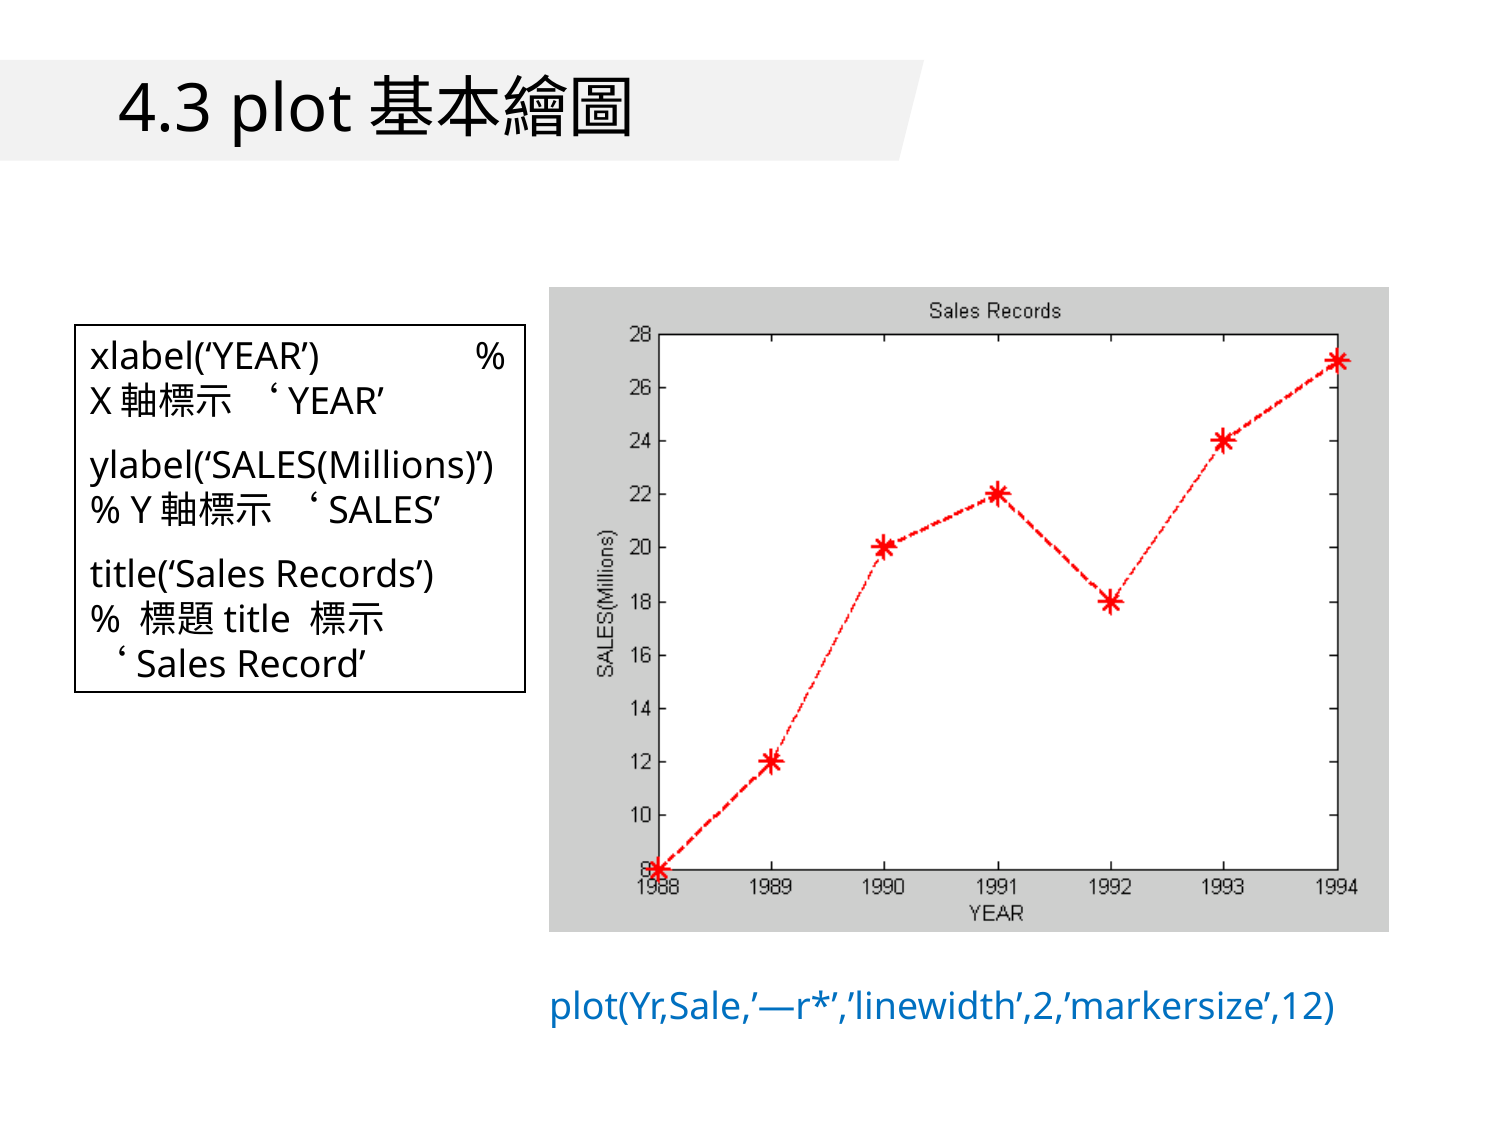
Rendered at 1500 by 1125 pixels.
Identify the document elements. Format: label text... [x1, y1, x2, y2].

text_box xlabel(‘YEAR’) % X軸標示 ‘YEAR’ ylabel(‘SALES(Millions)’) % Y軸標示 ‘SALES’ title(‘Sales Records’) % 標題title 標示 ‘Sales Record’ [74, 324, 525, 693]
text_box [549, 287, 1389, 932]
title 4.3 plot基本繪圖 [103, 59, 942, 161]
text_box plot(Yr,Sale,’—r*’,’linewidth’,2,’markersize’,12) [222, 974, 1350, 1035]
text_box [62, 262, 1469, 1025]
